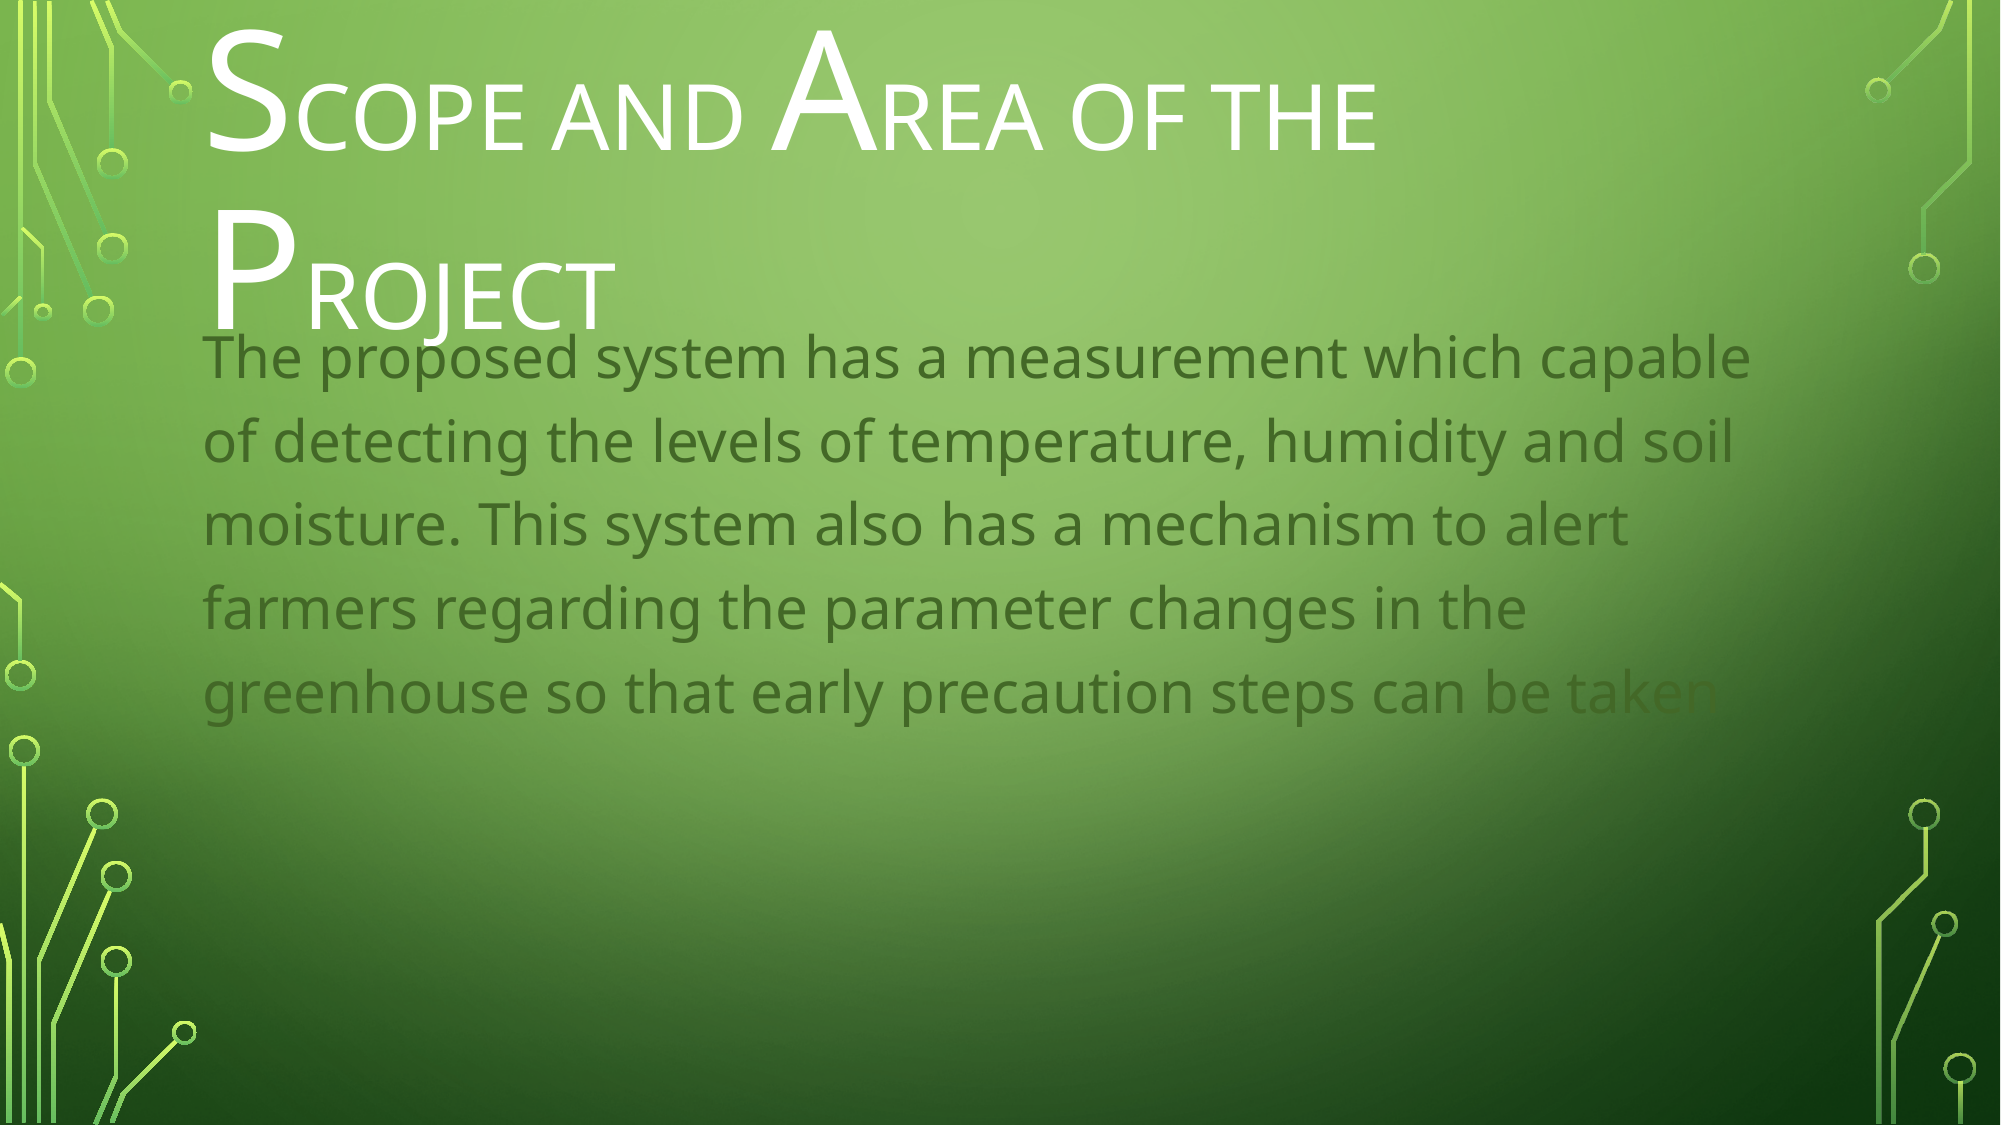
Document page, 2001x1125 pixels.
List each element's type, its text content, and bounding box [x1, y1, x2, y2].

list The proposed system has a measurement which capable of detecting the levels of temperature, humidity and soil moisture. This system also has a mechanism to alert farmers regarding the parameter changes in the greenhouse so that early precaution steps can be taken [187, 298, 1813, 950]
title SCOPE AND AREA OF THE PROJECT [187, 101, 1813, 271]
